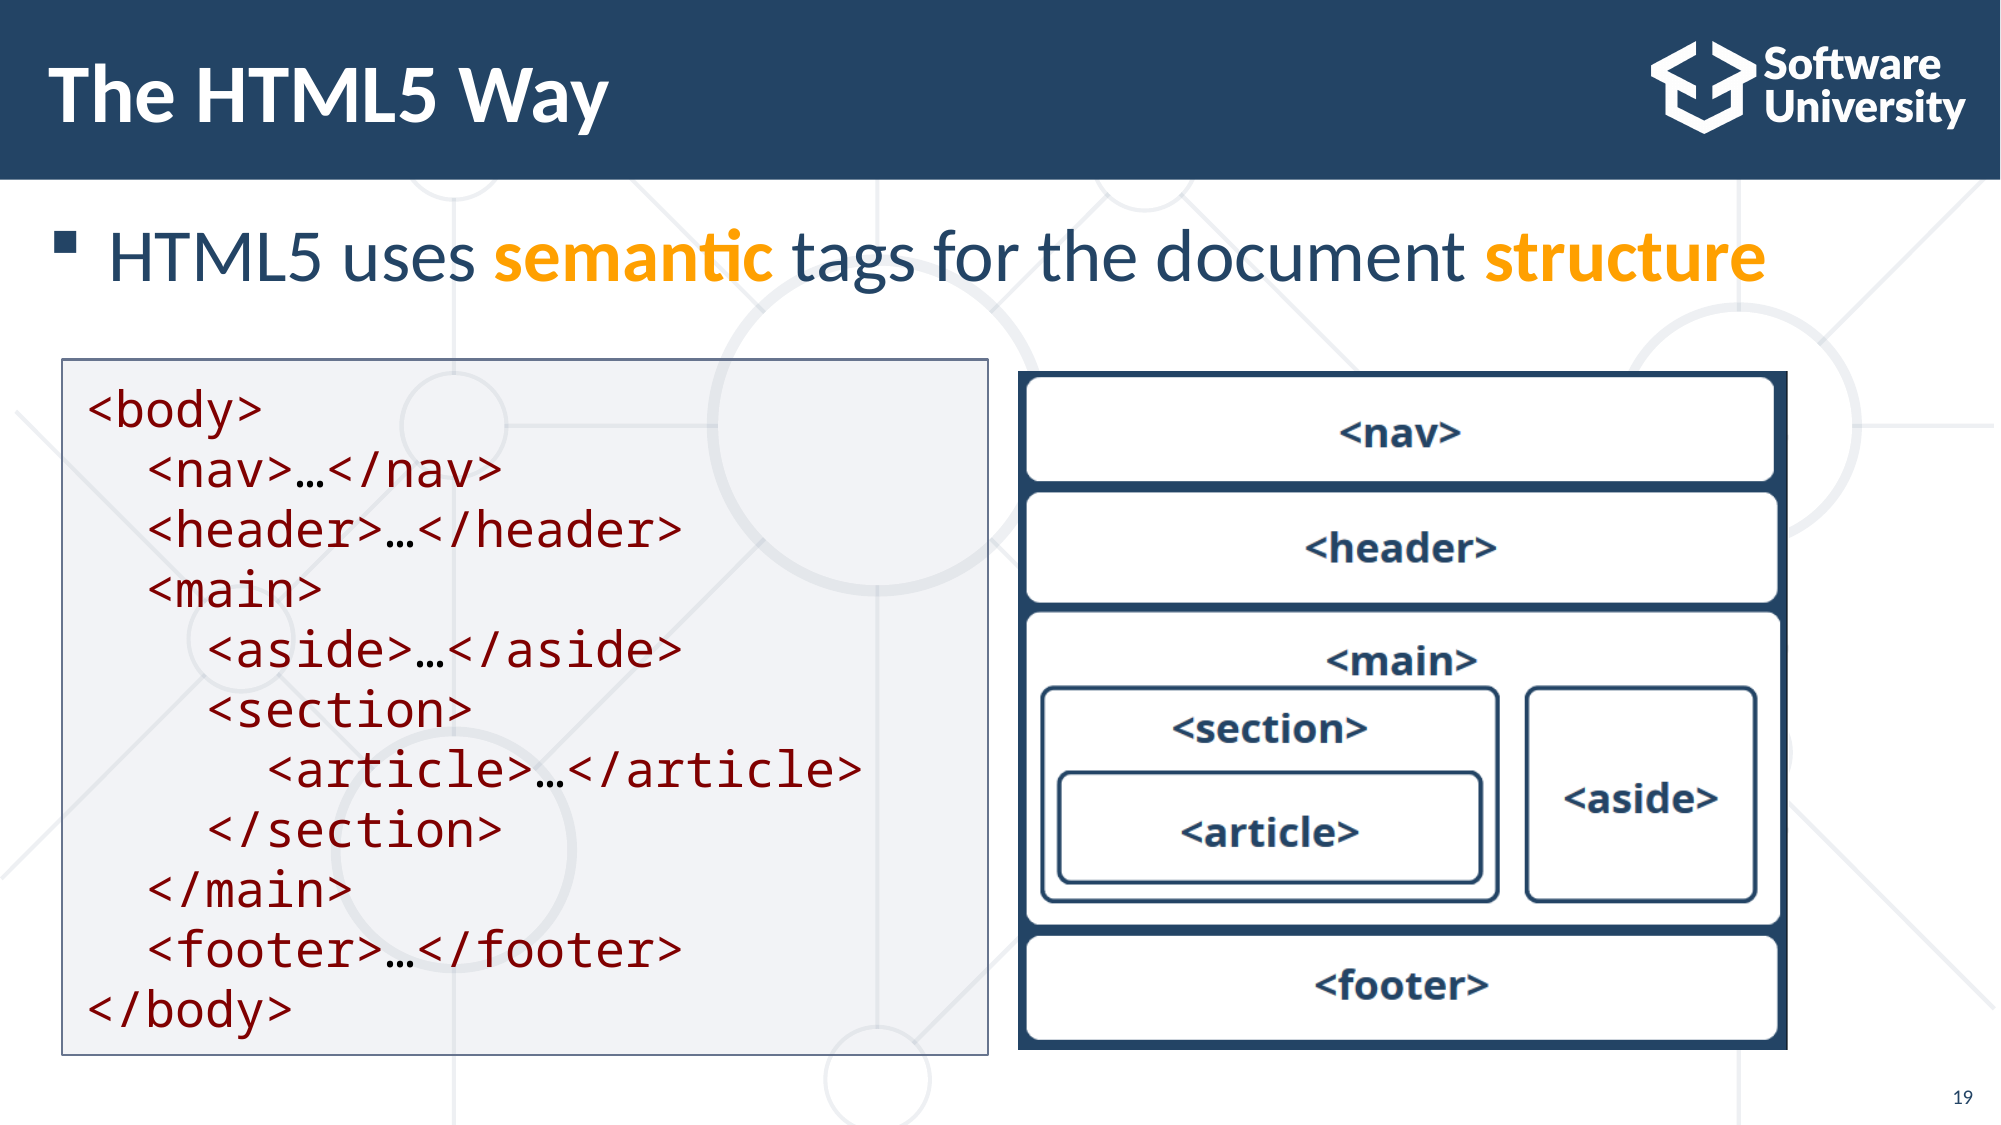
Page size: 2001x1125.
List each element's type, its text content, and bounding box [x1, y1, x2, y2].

title The HTML5 Way [31, 16, 1625, 162]
picture [1651, 41, 1966, 134]
list HTML5 uses semantic tags for the document structure [31, 196, 1970, 1104]
picture [1017, 371, 1789, 1050]
slide_number 19 [1927, 1067, 1989, 1117]
text_box <body> <nav>…</nav> <header>…</header> <main> <aside>…</aside> <section> <article>…</article> </section> </main> <footer>…</footer> </body> [61, 359, 988, 1055]
